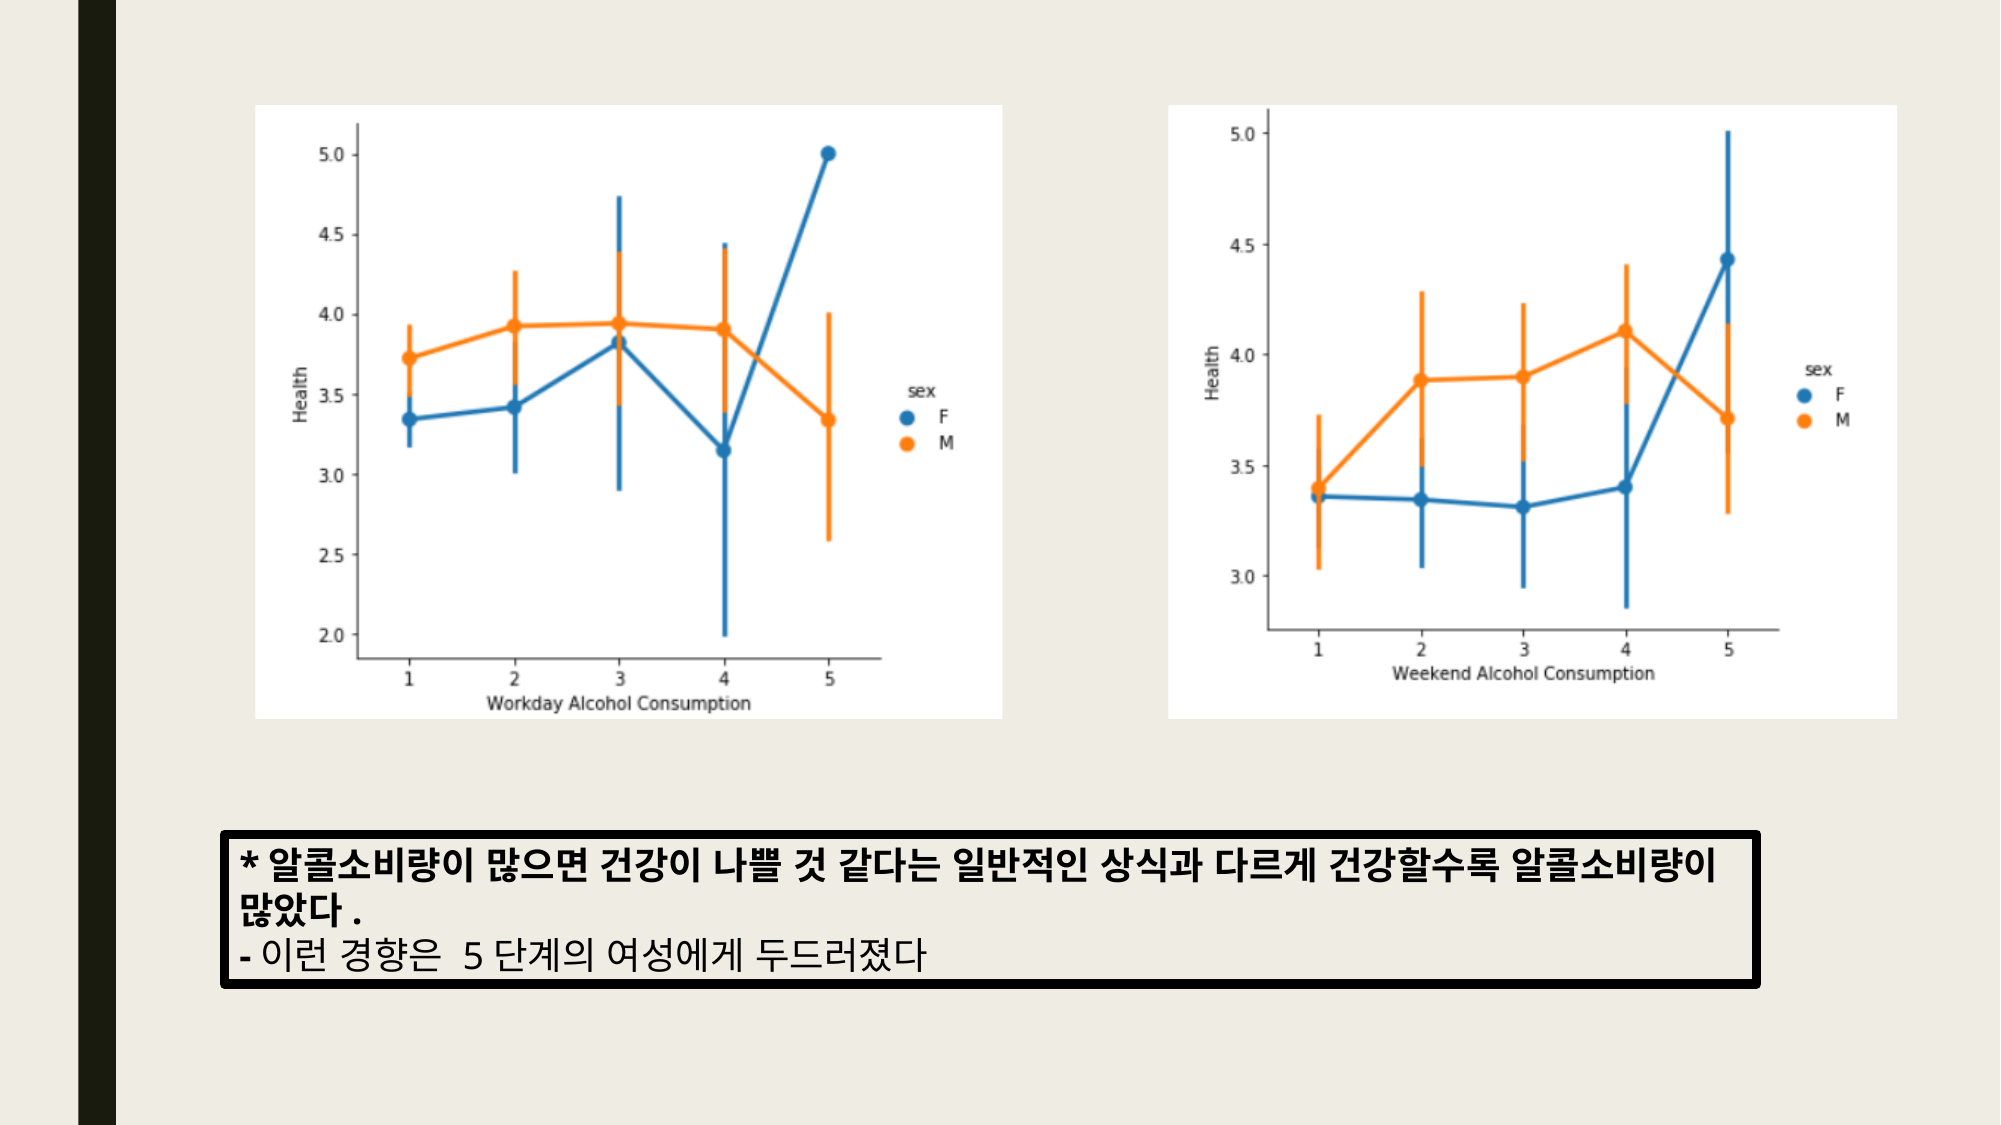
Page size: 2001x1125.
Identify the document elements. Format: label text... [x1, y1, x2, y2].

picture [255, 105, 1003, 719]
picture [1168, 105, 1898, 719]
text_box *알콜소비량이 많으면 건강이 나쁠 것 같다는 일반적인 상식과 다르게 건강할수록 알콜소비량이 많았다. -이런 경향은 5단계의 여성에게 두드러졌다 [224, 834, 1757, 985]
